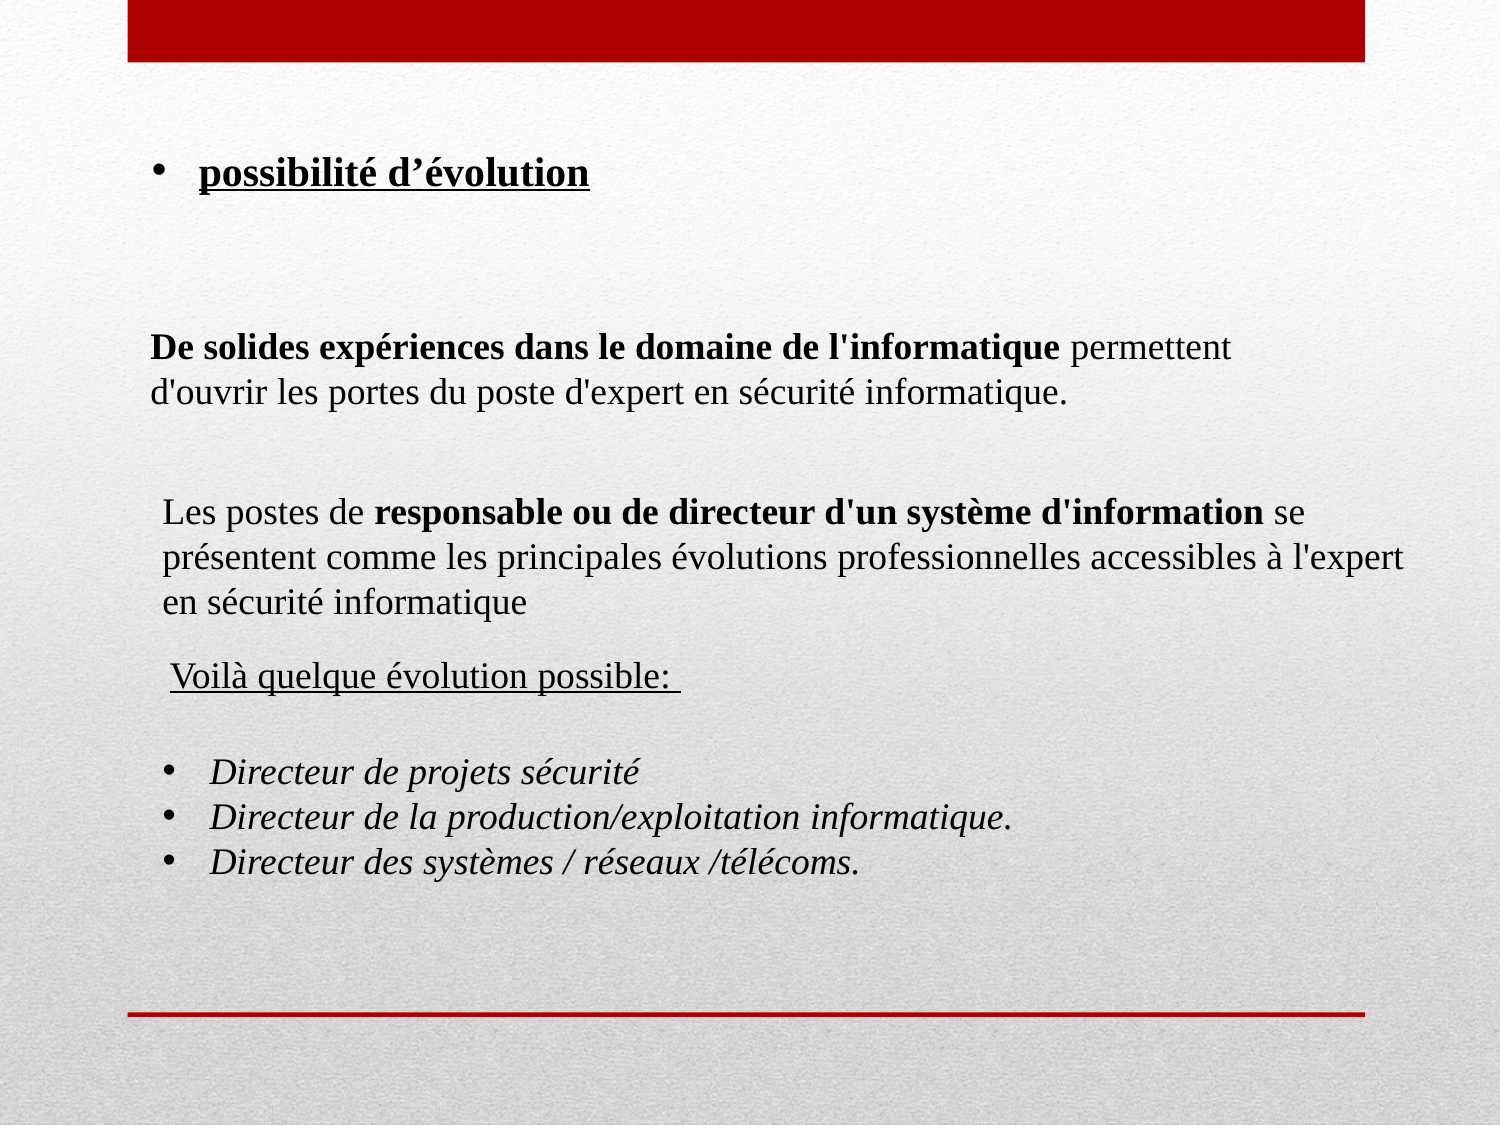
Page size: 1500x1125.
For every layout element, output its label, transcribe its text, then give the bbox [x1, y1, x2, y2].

text_box possibilité d’évolution [137, 137, 605, 247]
text_box Voilà quelque évolution possible: [154, 643, 696, 704]
text_box Les postes de responsable ou de directeur d'un système d'information se présentent comme les principales évolutions professionnelles accessibles à l'expert en sécurité informatique [147, 479, 1435, 630]
text_box Directeur de projets sécurité Directeur de la production/exploitation informatique. Directeur des systèmes / réseaux /télécoms. [147, 739, 1211, 890]
text_box De solides expériences dans le domaine de l'informatique permettent d'ouvrir les portes du poste d'expert en sécurité informatique. [135, 314, 1365, 420]
